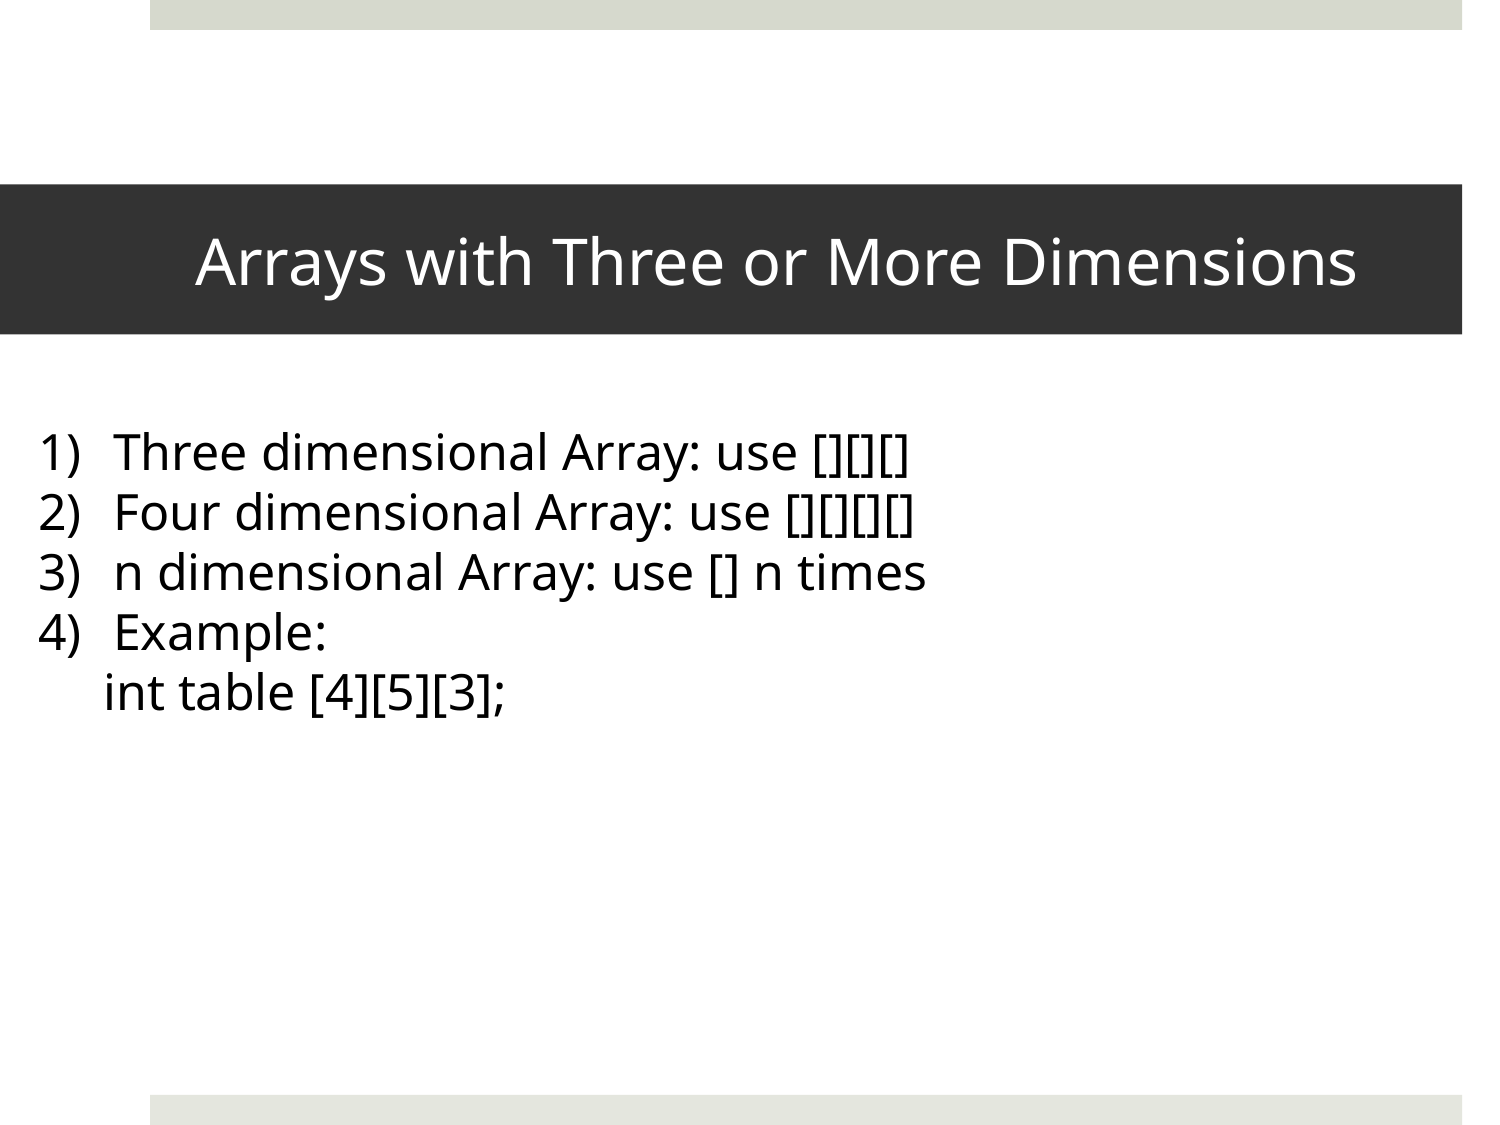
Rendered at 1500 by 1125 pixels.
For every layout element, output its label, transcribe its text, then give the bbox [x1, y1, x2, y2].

text_box Three dimensional Array: use [][][] Four dimensional Array: use [][][][] n dimensional Array: use [] n times Example: int table [4][5][3]; [23, 412, 1463, 788]
title Arrays with Three or More Dimensions [0, 184, 1463, 335]
